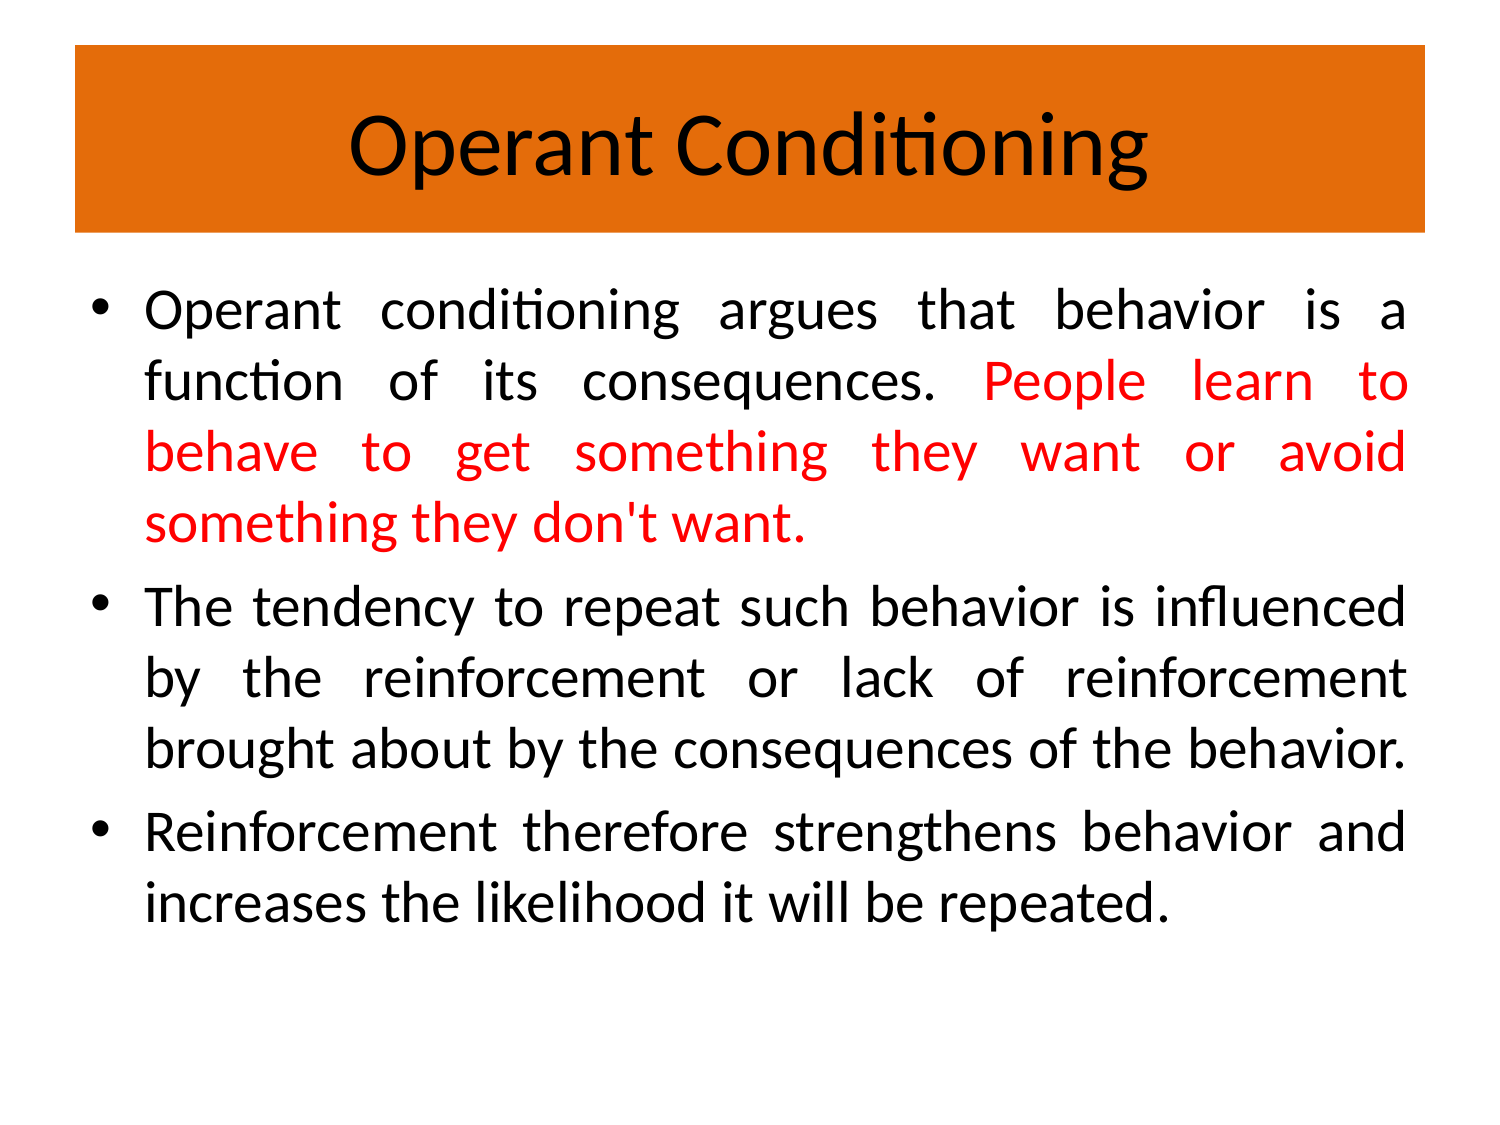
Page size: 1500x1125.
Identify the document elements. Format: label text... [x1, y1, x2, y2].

list Operant conditioning argues that behavior is a function of its consequences. People learn to behave to get something they want or avoid something they don't want. The tendency to repeat such behavior is influenced by the reinforcement or lack of reinforcement brought about by the consequences of the behavior. Reinforcement therefore strengthens behavior and increases the likelihood it will be repeated. [75, 262, 1425, 1005]
title Operant Conditioning [75, 45, 1425, 233]
